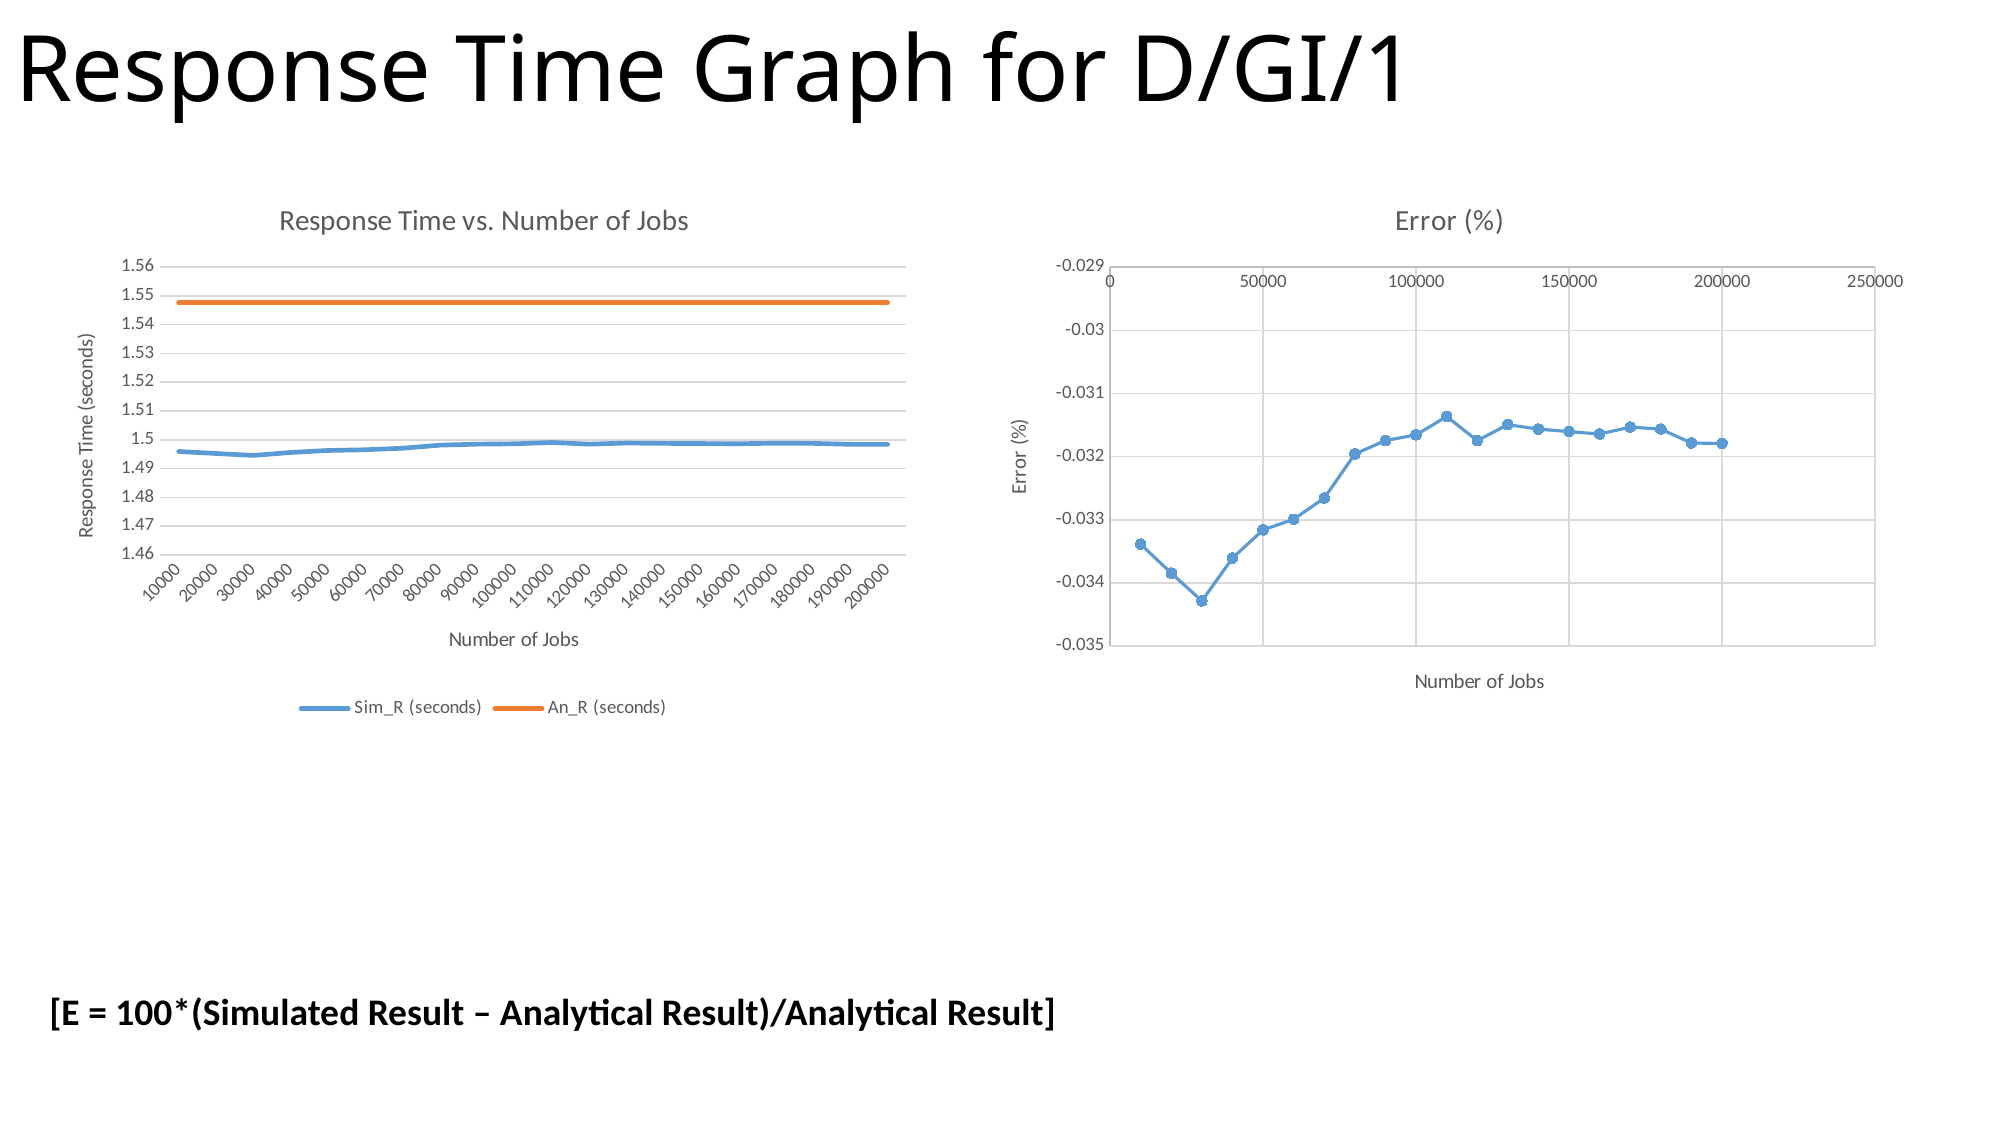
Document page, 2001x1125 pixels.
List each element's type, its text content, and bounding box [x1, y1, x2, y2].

chart [44, 180, 924, 725]
chart [977, 180, 1923, 725]
text_box [E = 100*(Simulated Result – Analytical Result)/Analytical Result] [34, 980, 1876, 1040]
title Response Time Graph for D/GI/1 [0, 0, 1725, 145]
